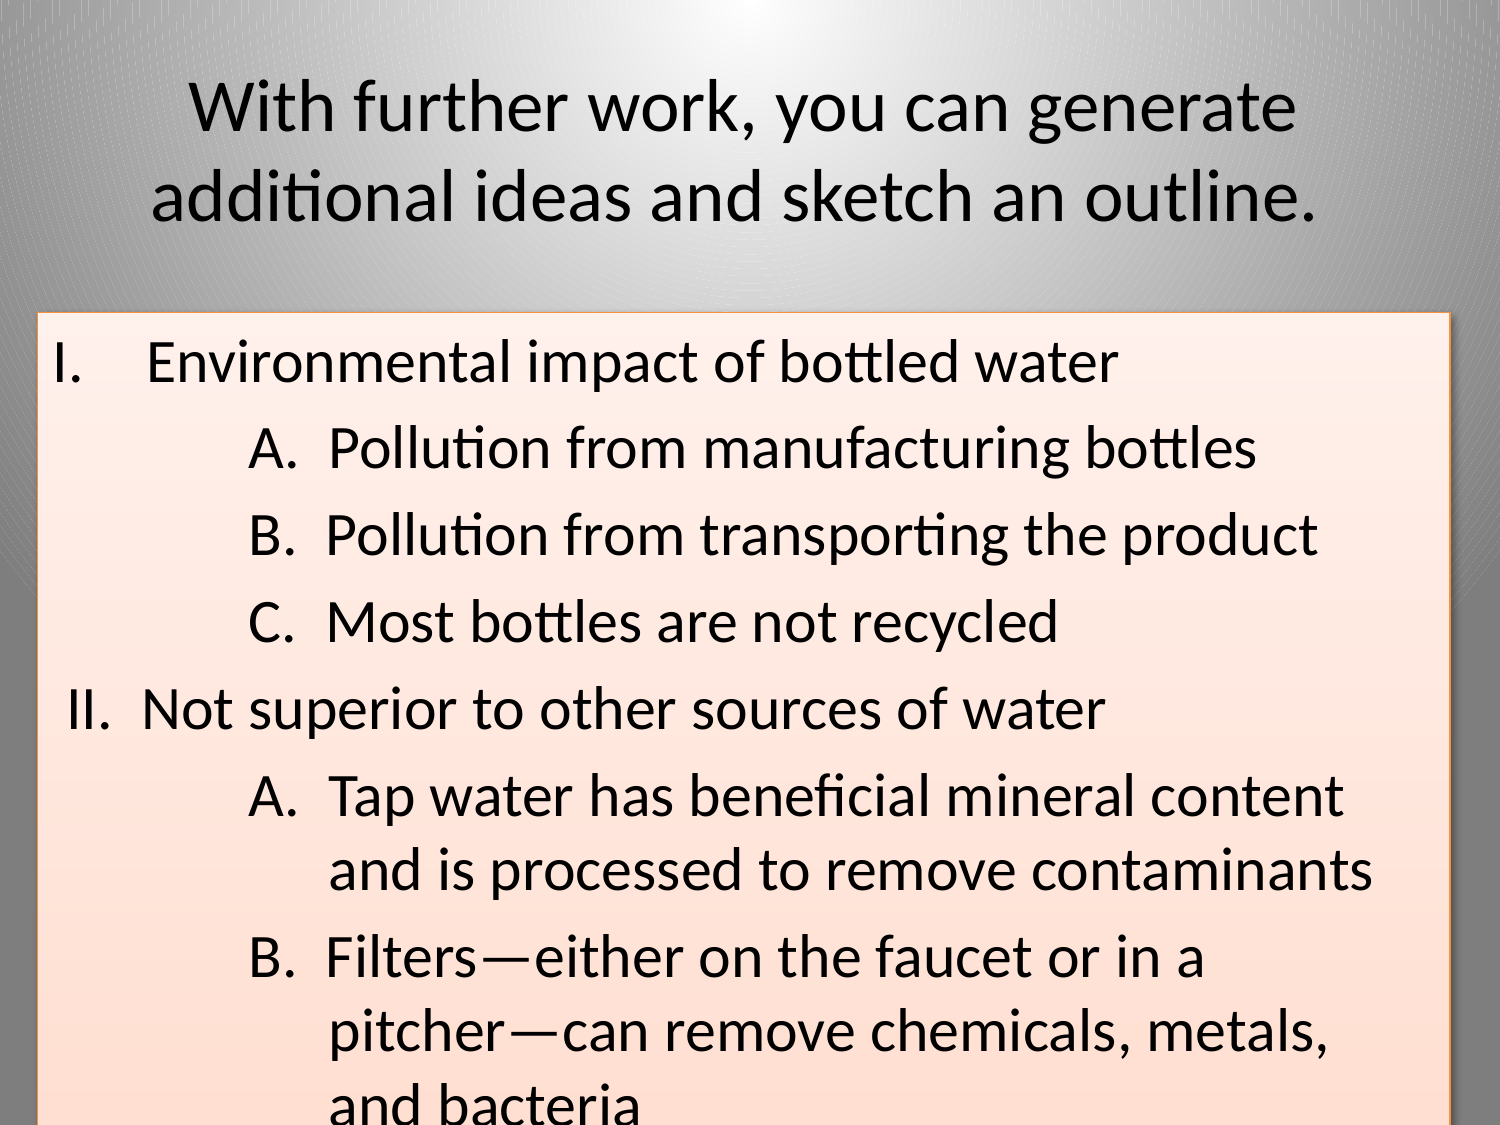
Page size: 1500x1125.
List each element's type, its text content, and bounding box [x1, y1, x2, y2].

title With further work, you can generate additional ideas and sketch an outline. [24, 0, 1463, 293]
list Environmental impact of bottled water A. Pollution from manufacturing bottles B. Pollution from transporting the product C. Most bottles are not recycled II. Not superior to other sources of water A. Tap water has beneficial mineral content and is processed to remove contaminants B. Filters—either on the faucet or in a pitcher—can remove chemicals, metals, and bacteria [37, 312, 1451, 1125]
